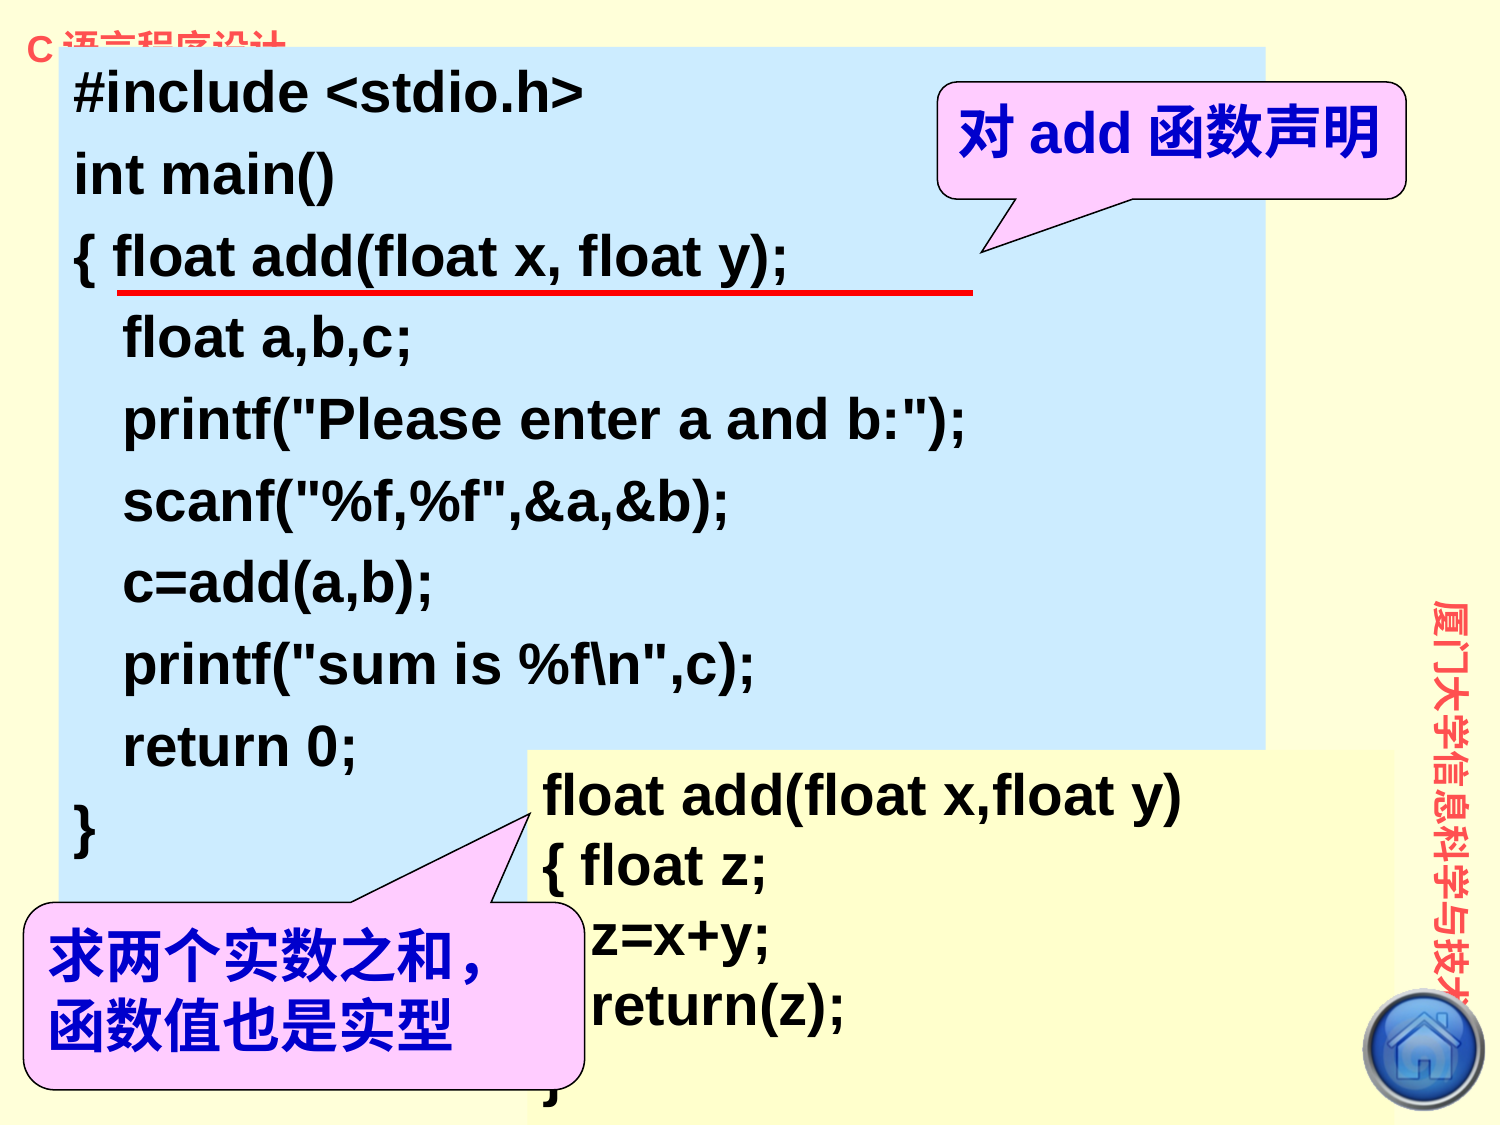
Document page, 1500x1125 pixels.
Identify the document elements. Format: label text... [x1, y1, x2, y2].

picture [1347, 973, 1500, 1125]
text_box 求两个实数之和，函数值也是实型 [23, 813, 585, 1090]
list #include <stdio.h> int main() { float add(float x, float y); float a,b,c; printf("Please enter a and b:"); scanf("%f,%f",&a,&b); c=add(a,b); printf("sum is %f\n",c); return 0; } [58, 46, 1266, 902]
text_box 对add函数声明 [937, 81, 1407, 253]
text_box float add(float x,float y) { float z; z=x+y; return(z); } [527, 749, 1395, 1125]
